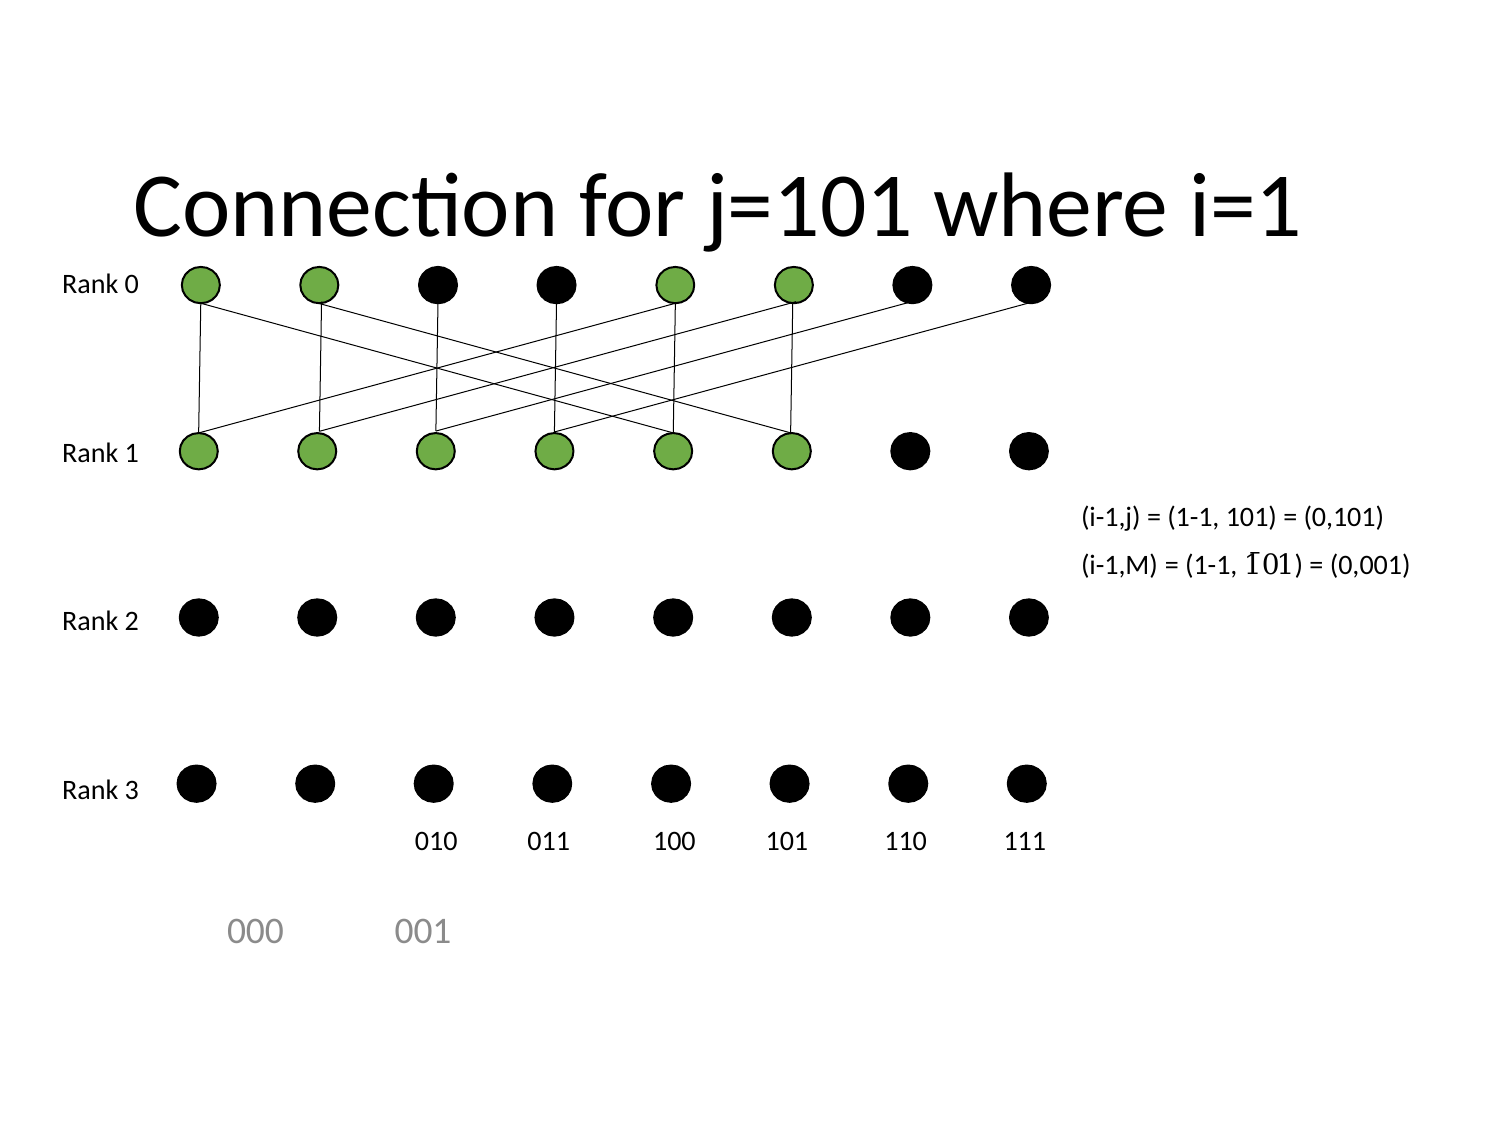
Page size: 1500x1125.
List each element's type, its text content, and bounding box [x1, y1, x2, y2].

footer 000 [225, 610, 287, 1125]
text_box Rank 2 [60, 601, 141, 637]
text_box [771, 598, 812, 637]
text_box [1006, 764, 1047, 803]
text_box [653, 598, 694, 637]
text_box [890, 598, 931, 637]
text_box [888, 764, 929, 803]
text_box Rank 3 [60, 777, 141, 806]
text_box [415, 598, 456, 637]
text_box 010 [413, 827, 460, 856]
text_box Rank 1 [60, 432, 141, 468]
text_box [534, 598, 575, 637]
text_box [1009, 598, 1049, 637]
text_box 101 [763, 827, 810, 856]
text_box 111 [1001, 827, 1048, 856]
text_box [178, 266, 1052, 471]
text_box 110 [882, 827, 929, 856]
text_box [176, 764, 217, 803]
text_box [532, 764, 573, 803]
text_box Rank 0 [60, 263, 141, 299]
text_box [297, 598, 338, 637]
text_box 100 [651, 827, 698, 856]
text_box 011 [526, 827, 572, 856]
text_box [413, 764, 454, 803]
title Connection for j=101 where i=1 [60, 104, 1374, 294]
slide_number 001 [392, 610, 455, 1125]
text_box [769, 764, 810, 803]
text_box (i-1,j) = (1-1, 101) = (0,101) (i-1,M) = (1-1, 1̅01) = (0,001) [1076, 496, 1413, 583]
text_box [178, 598, 219, 637]
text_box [295, 764, 336, 803]
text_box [651, 764, 692, 803]
